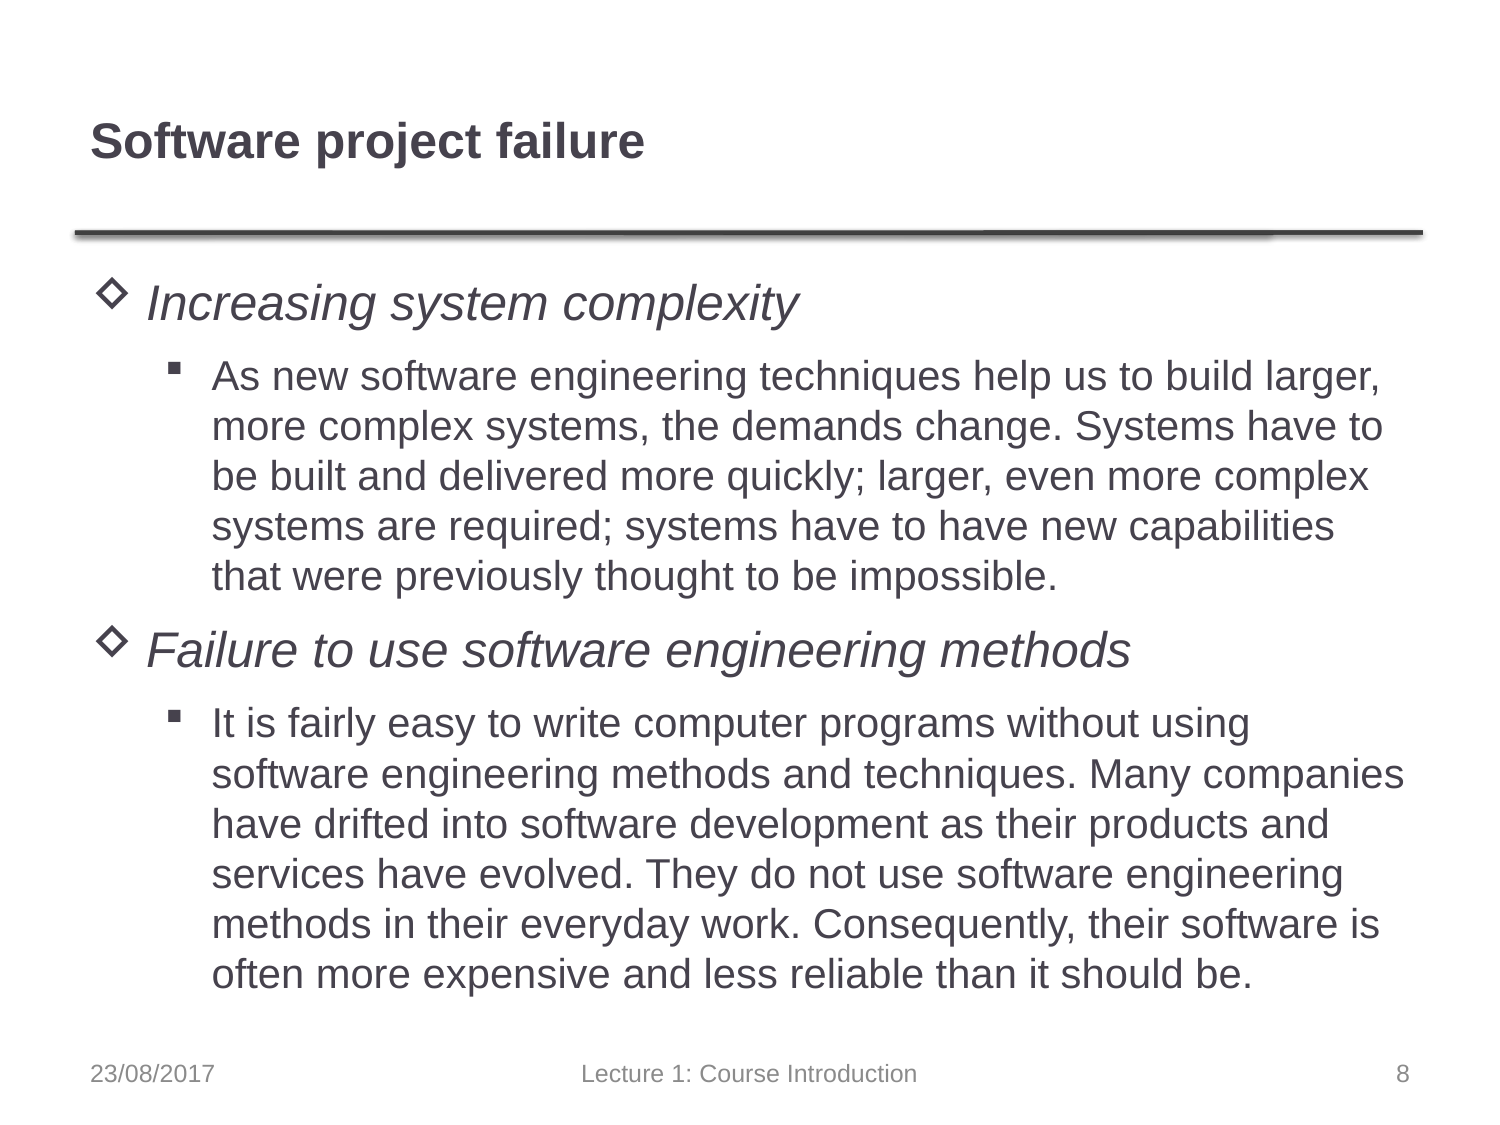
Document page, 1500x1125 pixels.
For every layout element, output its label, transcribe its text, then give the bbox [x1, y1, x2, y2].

title Software project failure [74, 44, 1272, 233]
slide_number 8 [1074, 1042, 1425, 1103]
footer Lecture 1: Course Introduction [512, 1042, 988, 1103]
list Increasing system complexity As new software engineering techniques help us to build larger, more complex systems, the demands change. Systems have to be built and delivered more quickly; larger, even more complex systems are required; systems have to have new capabilities that were previously thought to be impossible. Failure to use software engineering methods It is fairly easy to write computer programs without using software engineering methods and techniques. Many companies have drifted into software development as their products and services have evolved. They do not use software engineering methods in their everyday work. Consequently, their software is often more expensive and less reliable than it should be. [75, 262, 1425, 1005]
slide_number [75, 1042, 425, 1103]
